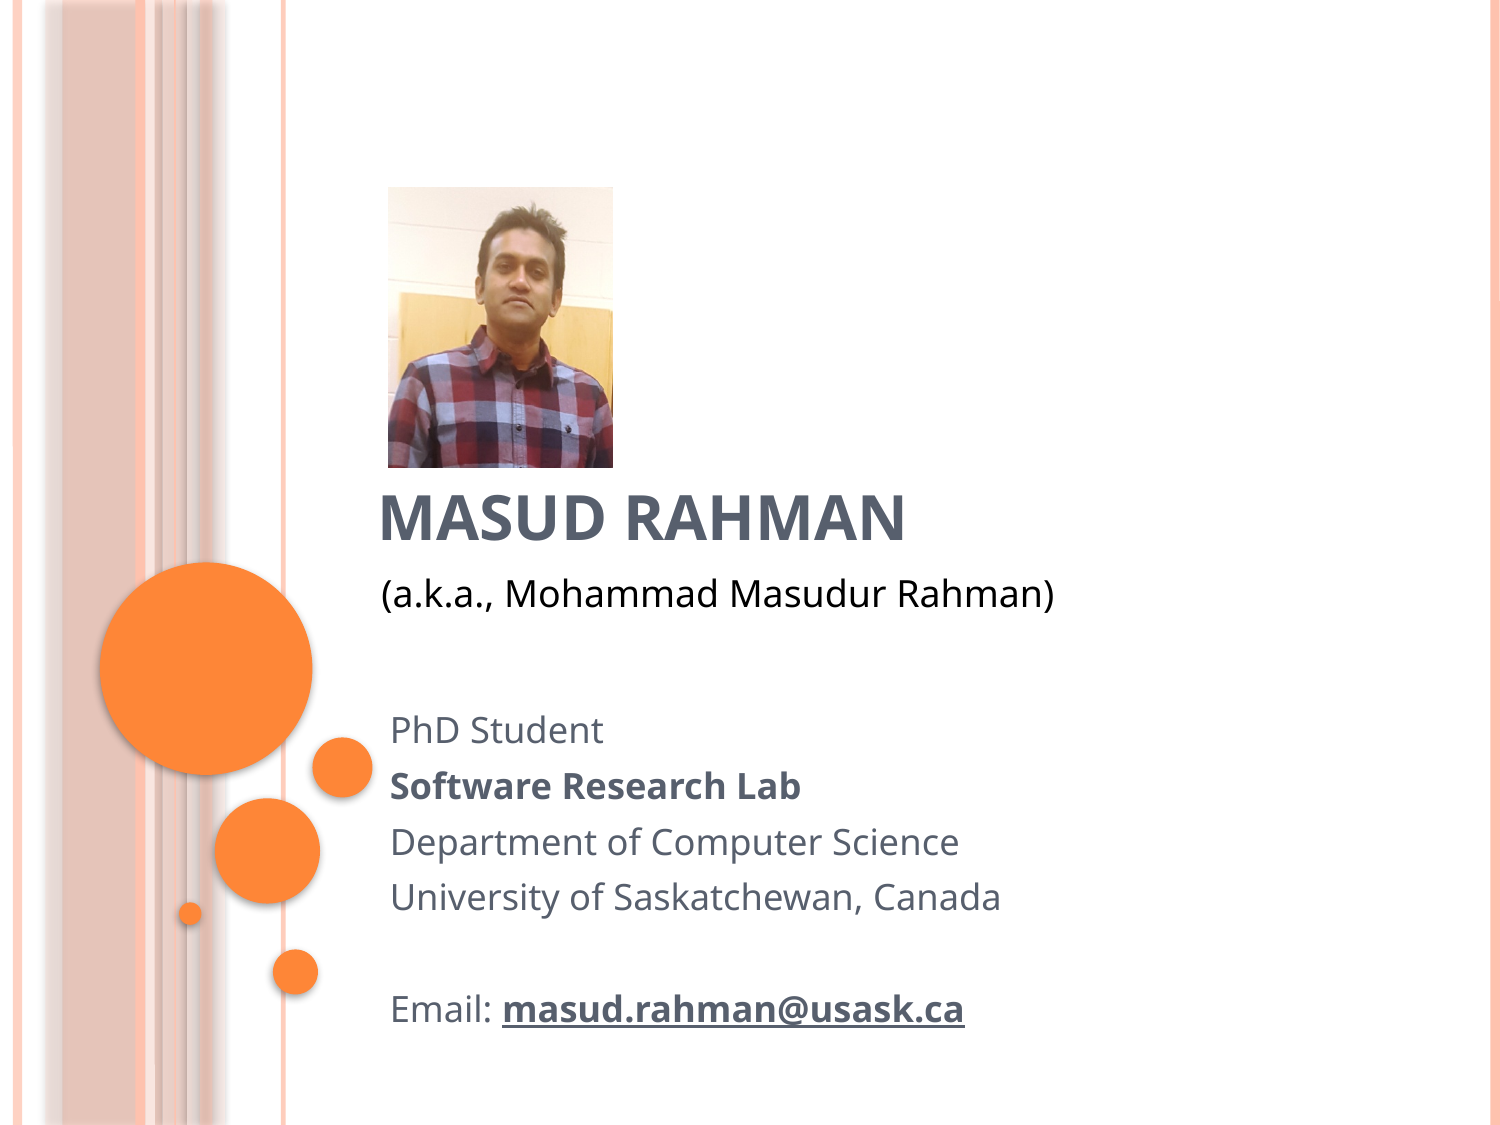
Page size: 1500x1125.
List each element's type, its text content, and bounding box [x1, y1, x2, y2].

picture [388, 186, 613, 468]
subtitle PhD Student Software Research Lab Department of Computer Science University of Saskatchewan, Canada Email: masud.rahman@usask.ca [375, 699, 1388, 1038]
text_box (a.k.a., Mohammad Masudur Rahman) [366, 562, 1070, 623]
title Masud Rahman [362, 249, 1375, 561]
